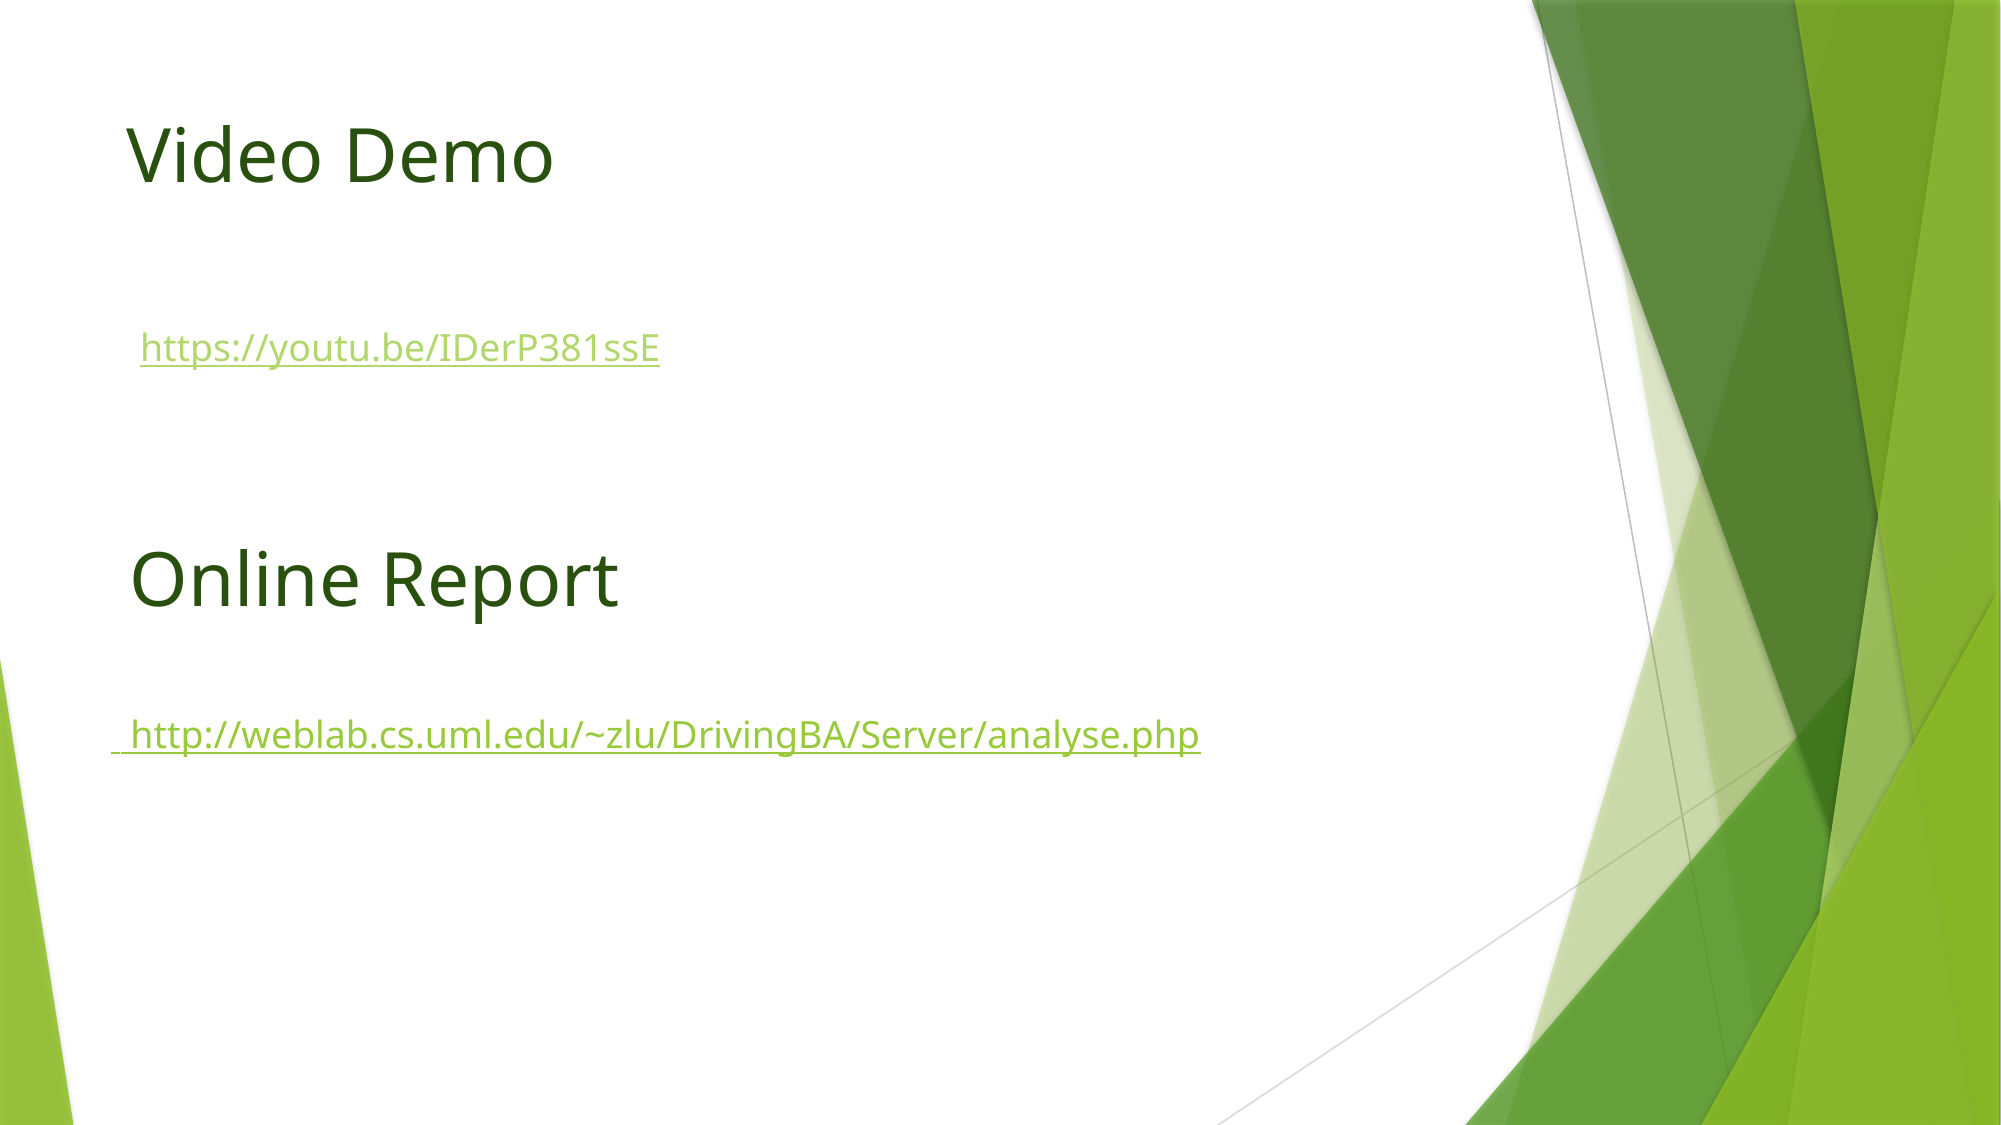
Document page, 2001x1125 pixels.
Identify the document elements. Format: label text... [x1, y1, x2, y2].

title Video Demo [111, 99, 1522, 317]
list https://youtu.be/IDerP381ssE Online Report http://weblab.cs.uml.edu/~zlu/DrivingBA/Server/analyse.php [95, 316, 1507, 954]
